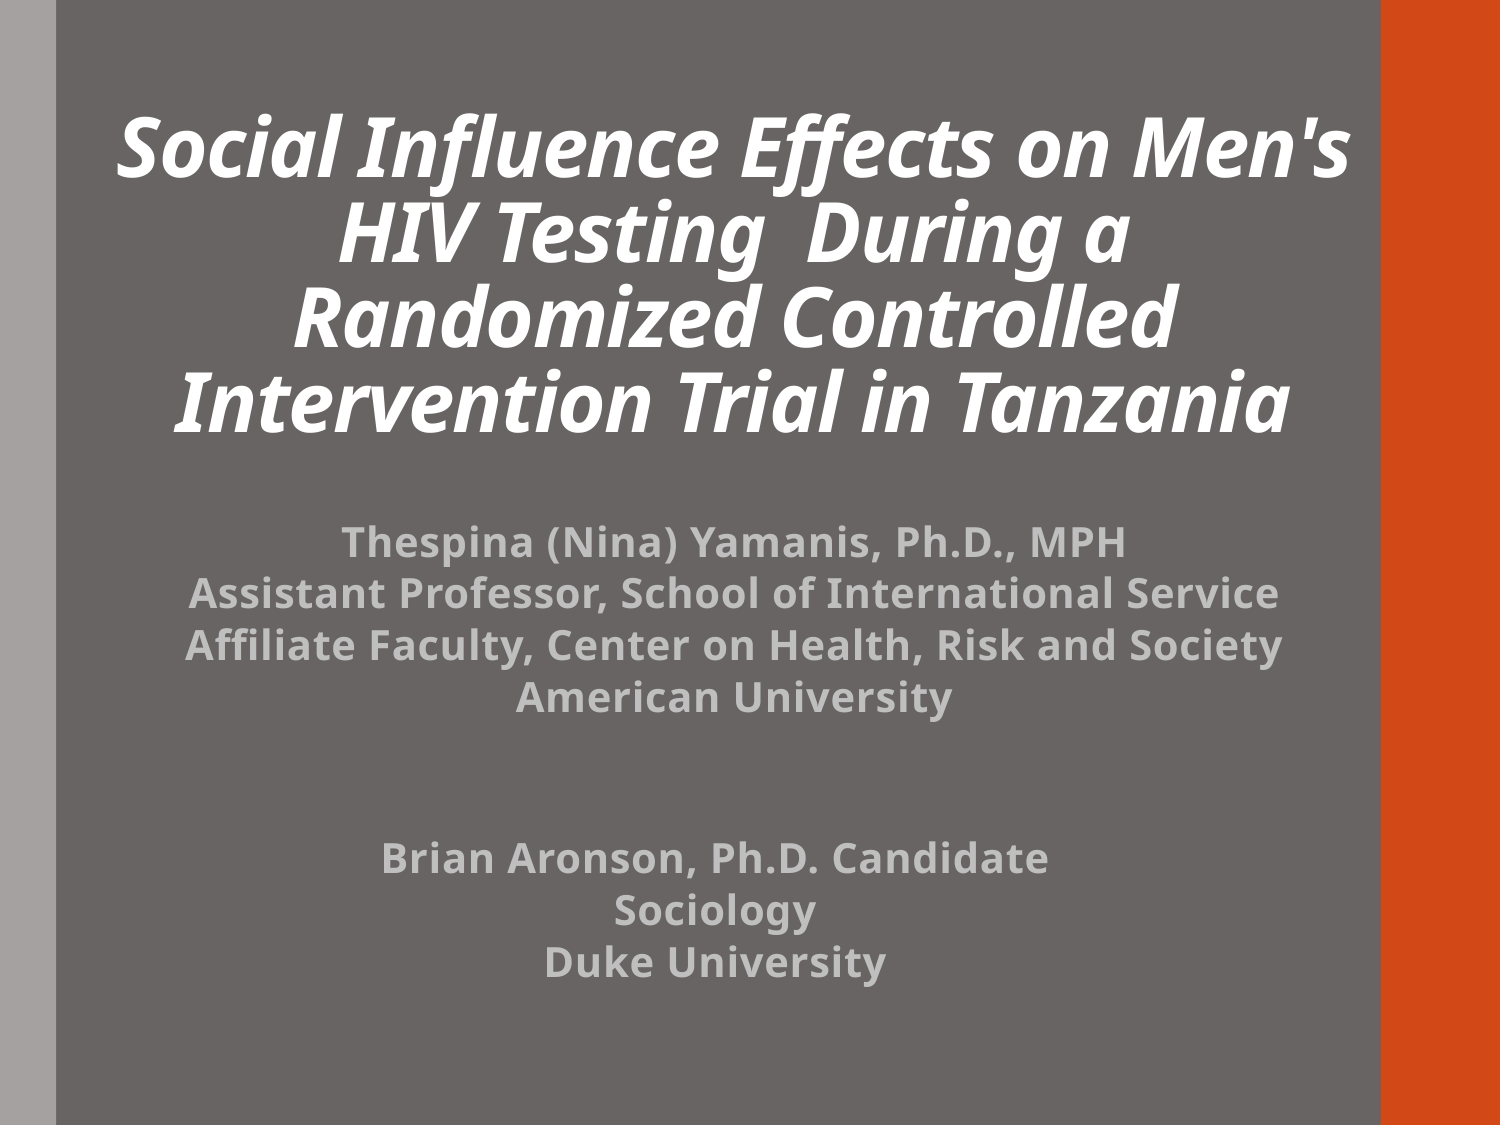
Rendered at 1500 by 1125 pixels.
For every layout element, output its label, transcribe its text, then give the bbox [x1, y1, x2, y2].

title Social Influence Effects on Men's HIV Testing During a Randomized Controlled Intervention Trial in Tanzania [97, 64, 1373, 457]
subtitle Thespina (Nina) Yamanis, Ph.D., MPH Assistant Professor, School of International Service Affiliate Faculty, Center on Health, Risk and Society American University [155, 511, 1314, 789]
text_box Brian Aronson, Ph.D. Candidate Sociology Duke University [135, 828, 1295, 1106]
